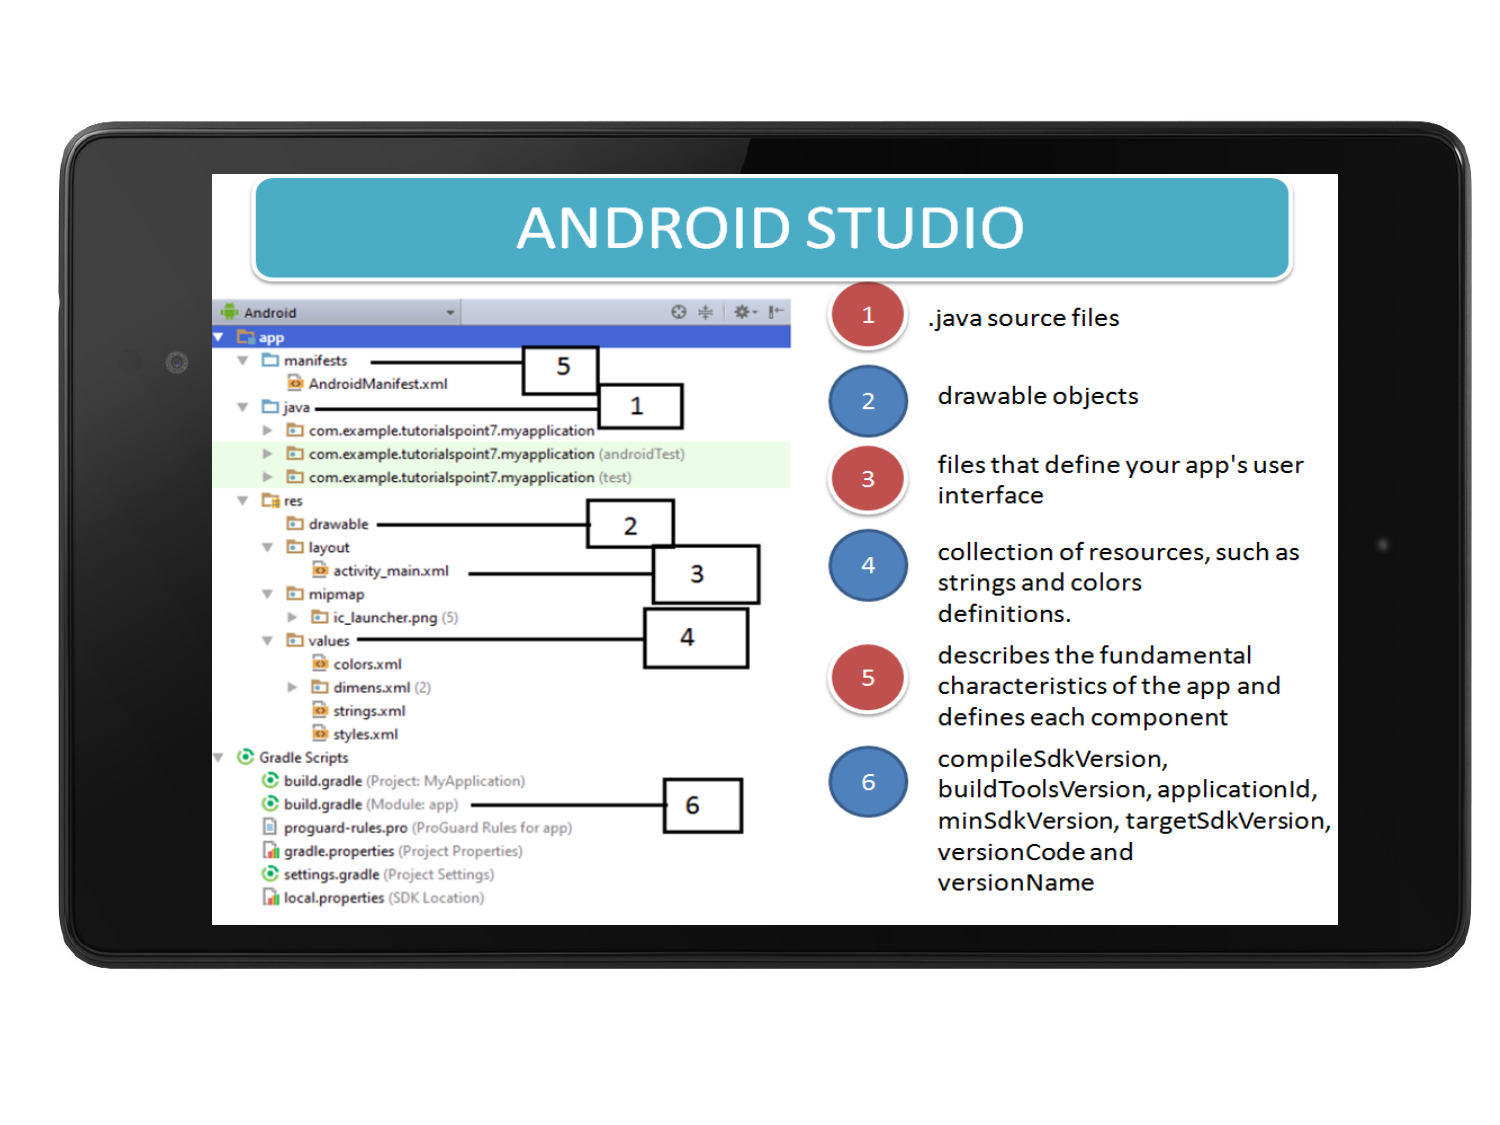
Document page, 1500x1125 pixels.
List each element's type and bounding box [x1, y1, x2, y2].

picture [29, 74, 1500, 1006]
